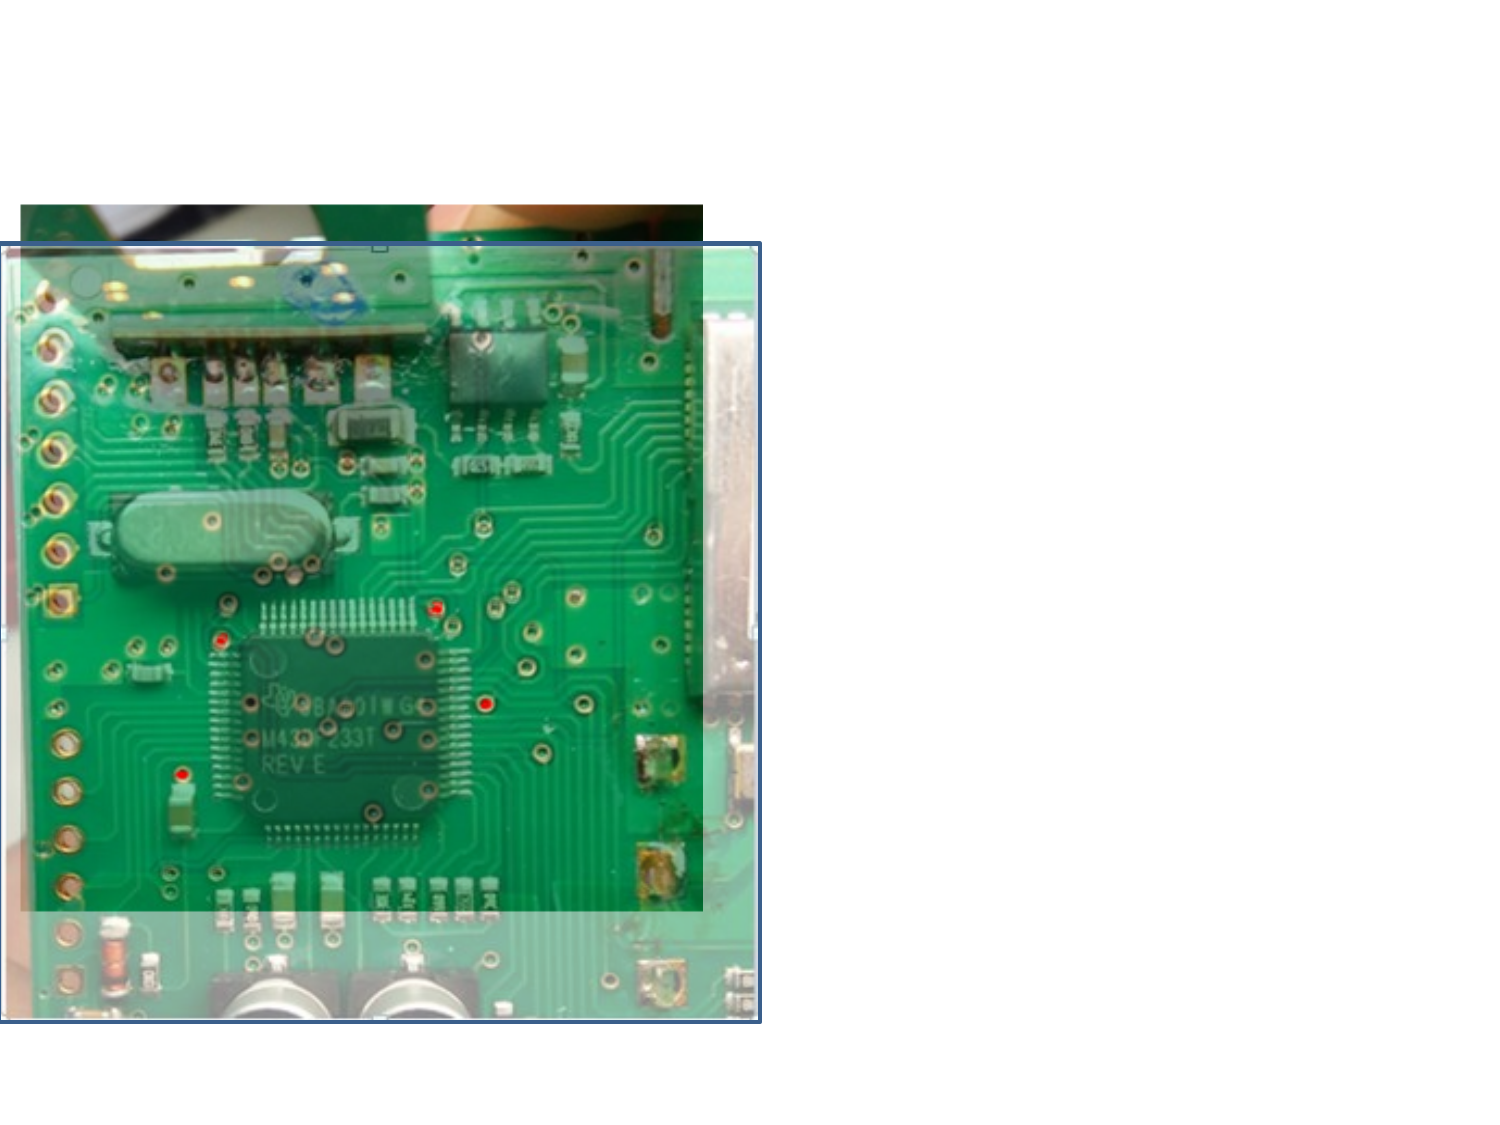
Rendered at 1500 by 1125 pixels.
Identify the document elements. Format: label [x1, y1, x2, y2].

picture [17, 201, 703, 916]
text_box [0, 241, 762, 1024]
